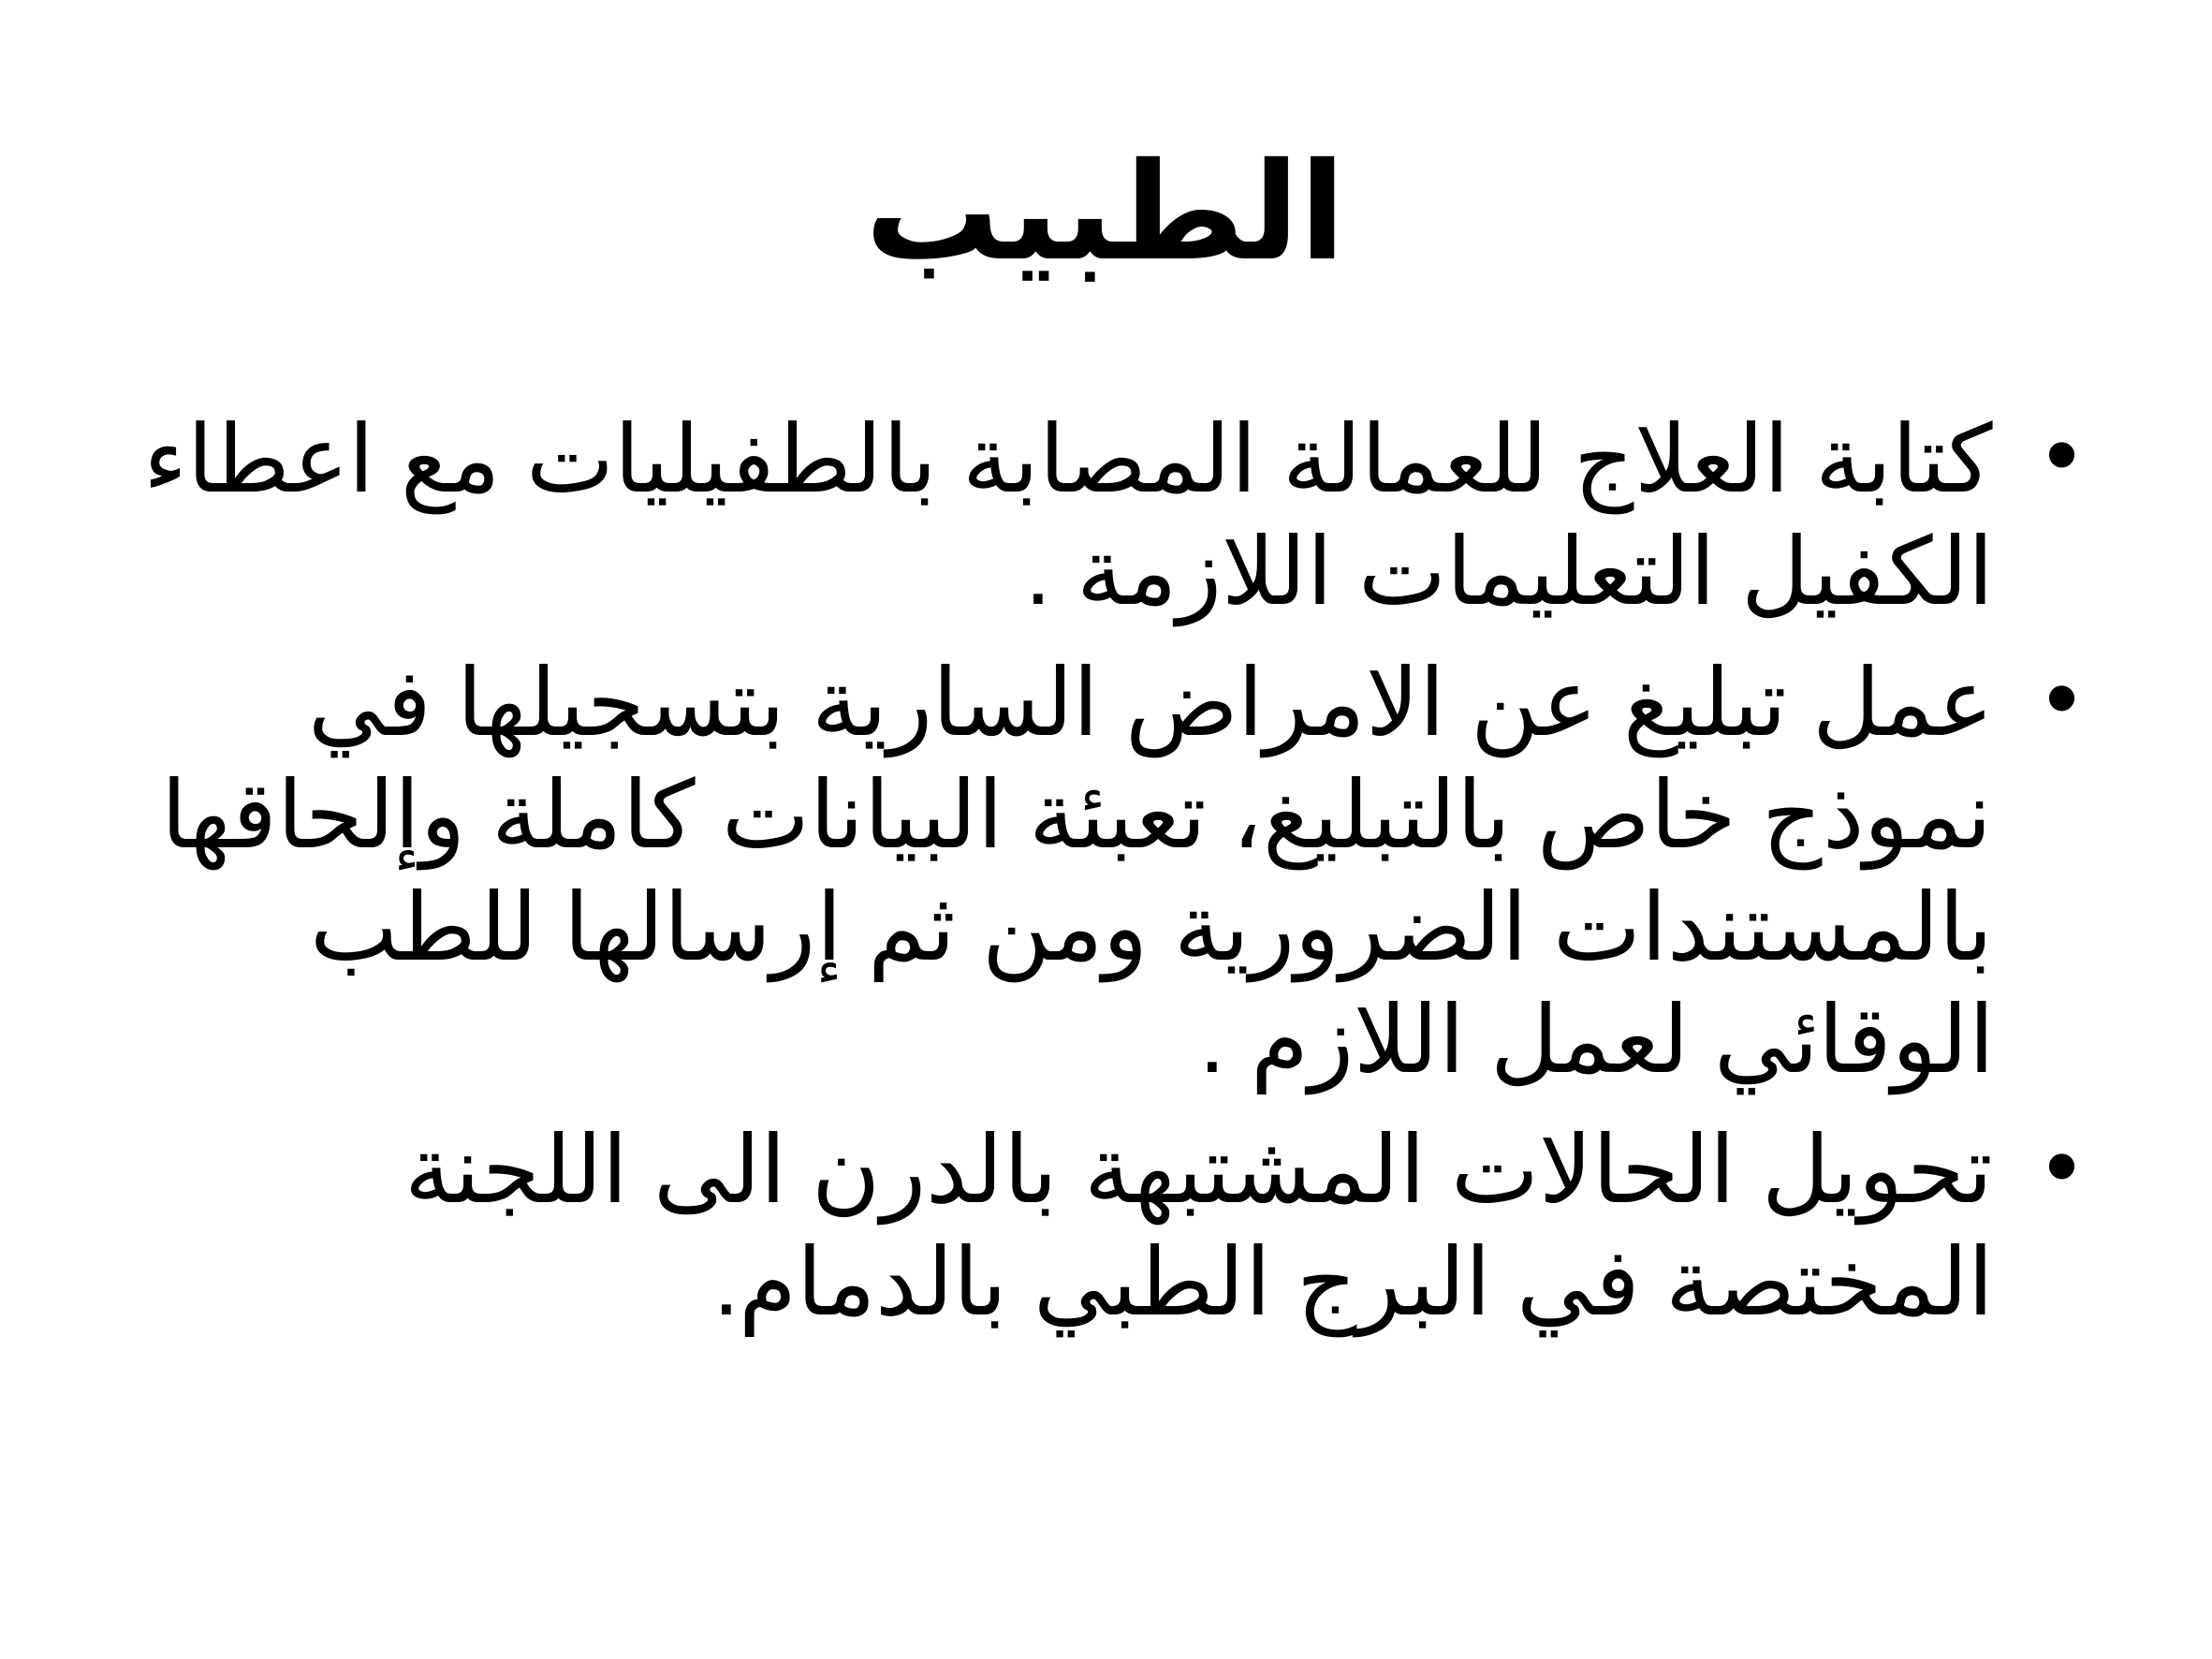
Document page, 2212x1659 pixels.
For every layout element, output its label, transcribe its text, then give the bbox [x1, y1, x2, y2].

title الطبيب [110, 66, 2102, 344]
list كتابة العلاج للعمالة المصابة بالطفيليات مع اعطاء الكفيل التعليمات اللازمة . عمل تبليغ عن الامراض السارية بتسجيلها في نموذج خاص بالتبليغ، تعبئة البيانات كاملة وإلحاقها بالمستندات الضرورية ومن ثم إرسالها للطب الوقائي لعمل اللازم . تحويل الحالات المشتبهة بالدرن الى اللجنة المختصة في البرج الطبي بالدمام. [110, 387, 2102, 1482]
